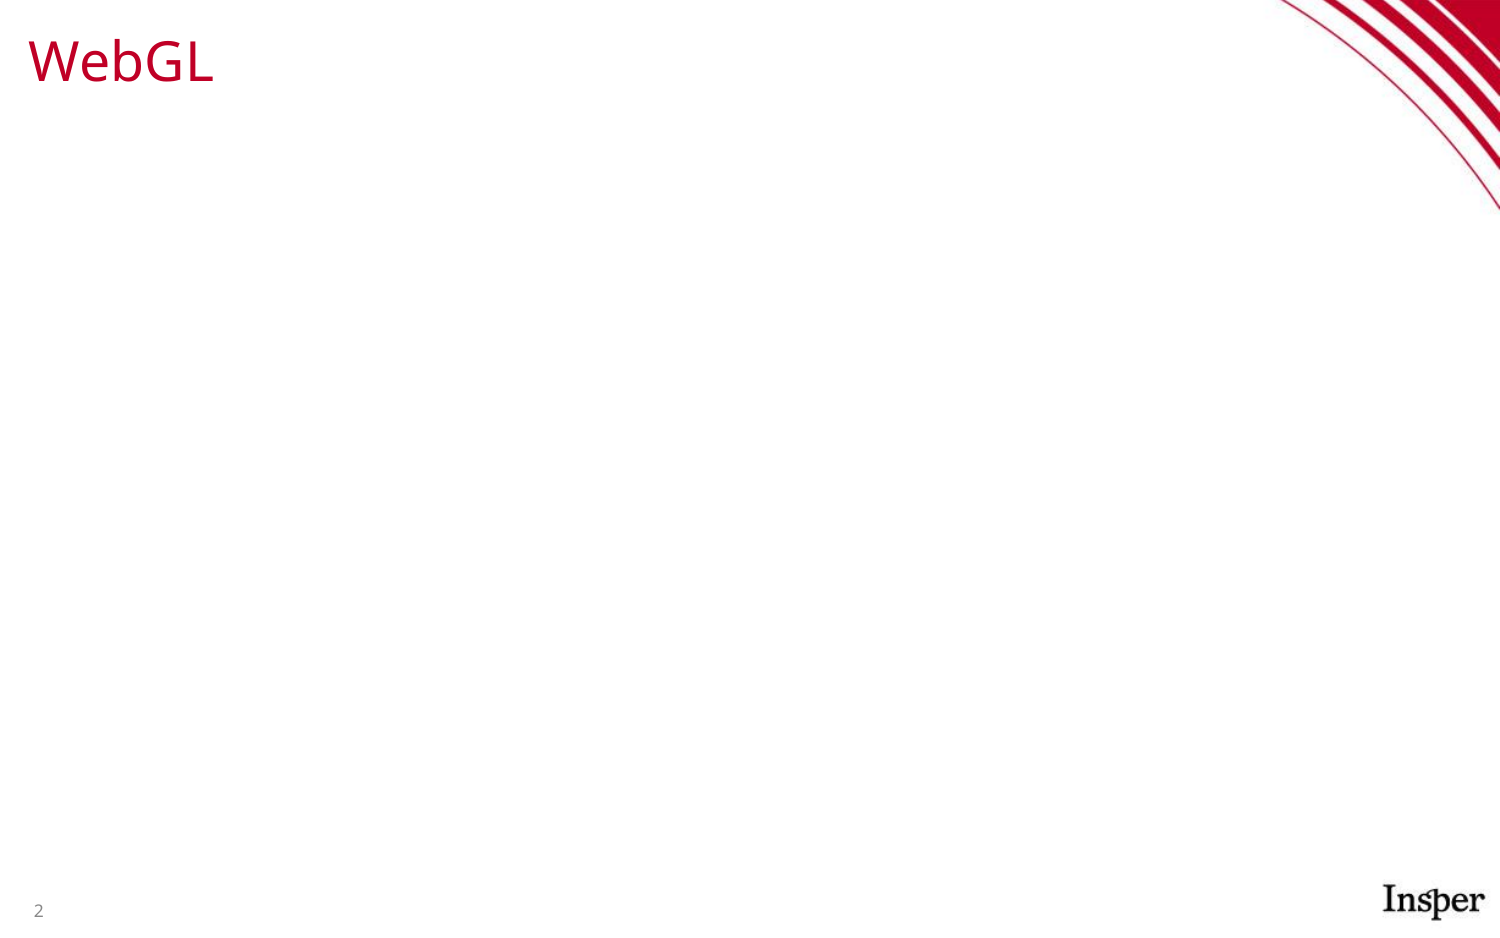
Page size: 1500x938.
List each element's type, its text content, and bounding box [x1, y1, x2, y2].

title WebGL [13, 18, 1397, 104]
picture [249, 0, 1500, 938]
slide_number ‹#› [0, 887, 78, 938]
